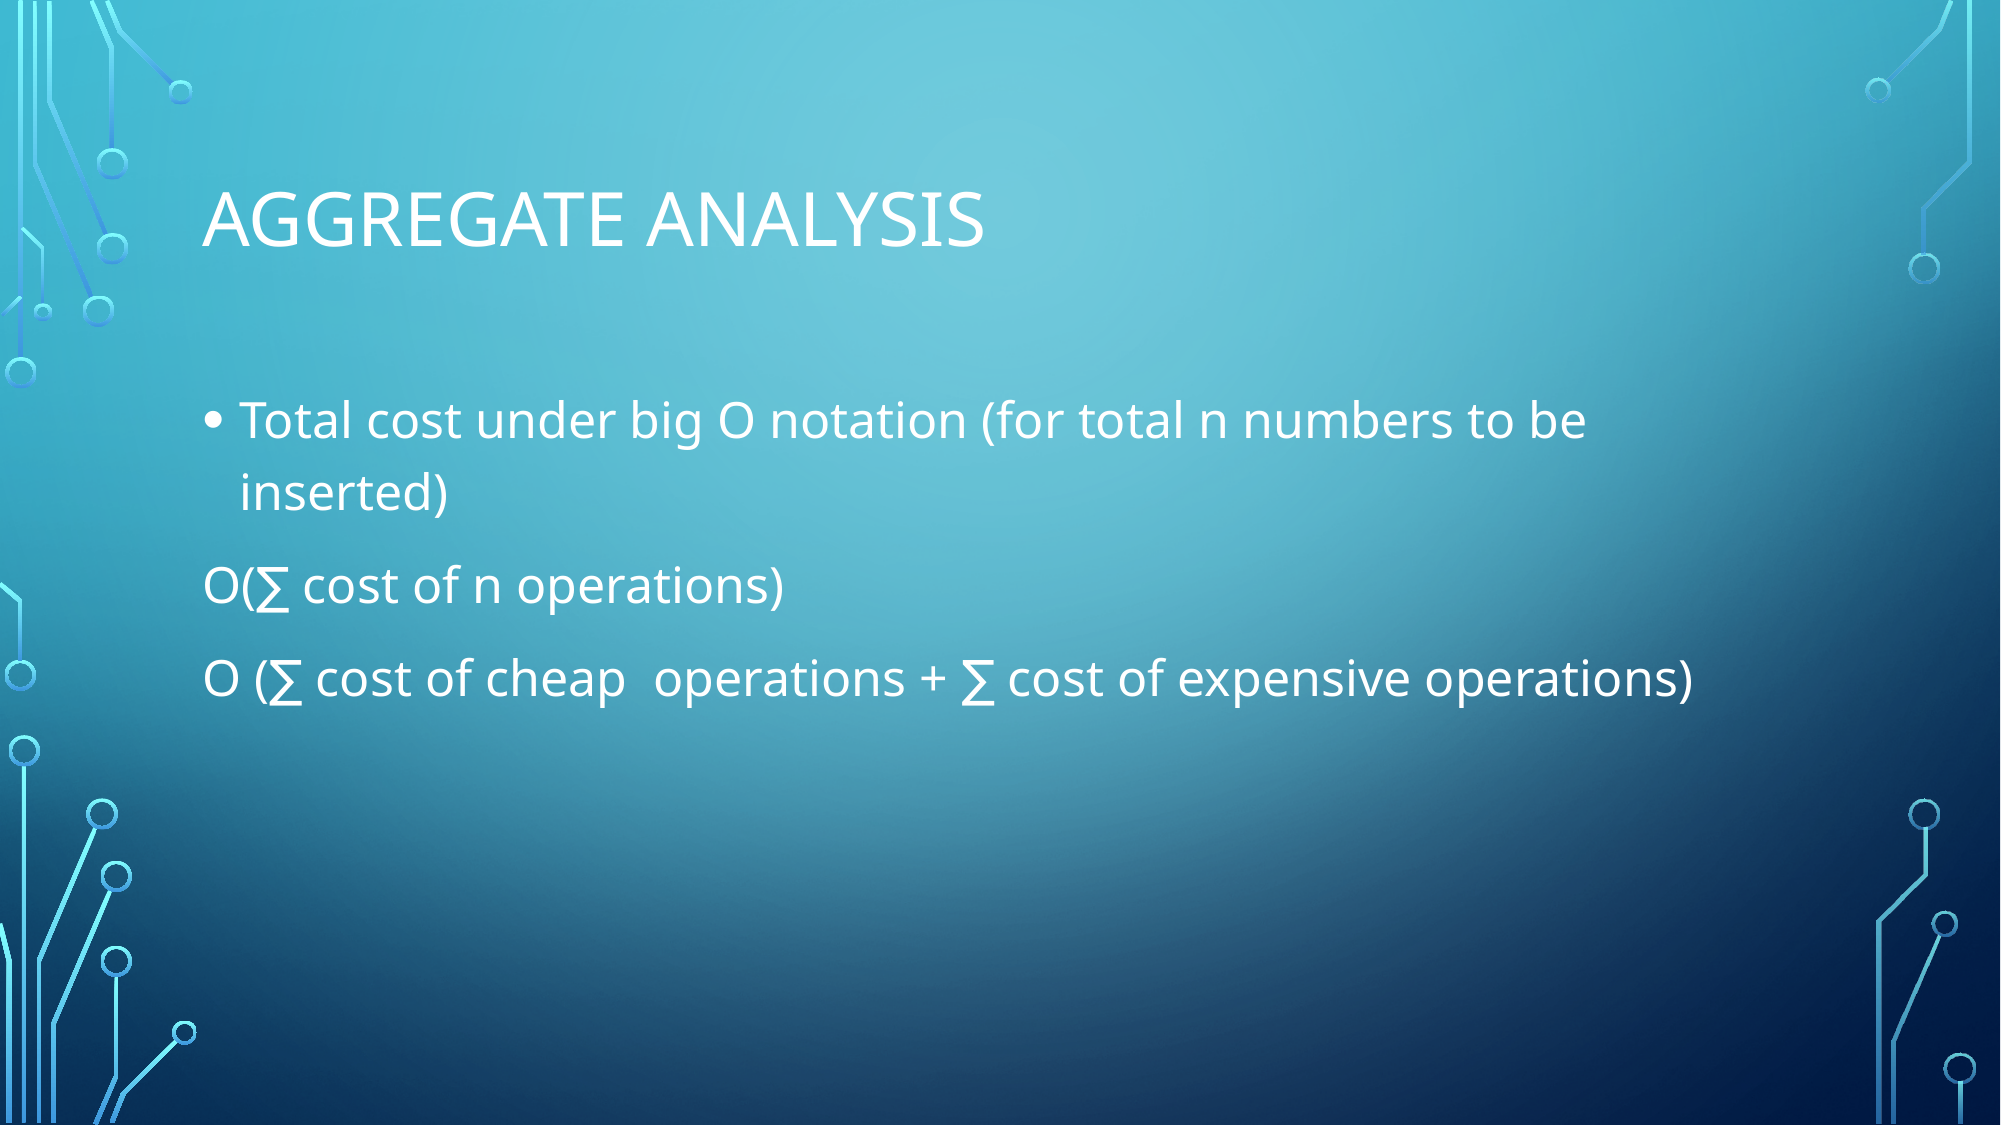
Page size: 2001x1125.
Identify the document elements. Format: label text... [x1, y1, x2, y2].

title Aggregate analysis [187, 101, 1813, 344]
list Total cost under big O notation (for total n numbers to be inserted) O(∑ cost of n operations) O (∑ cost of cheap operations + ∑ cost of expensive operations) [187, 369, 1813, 950]
